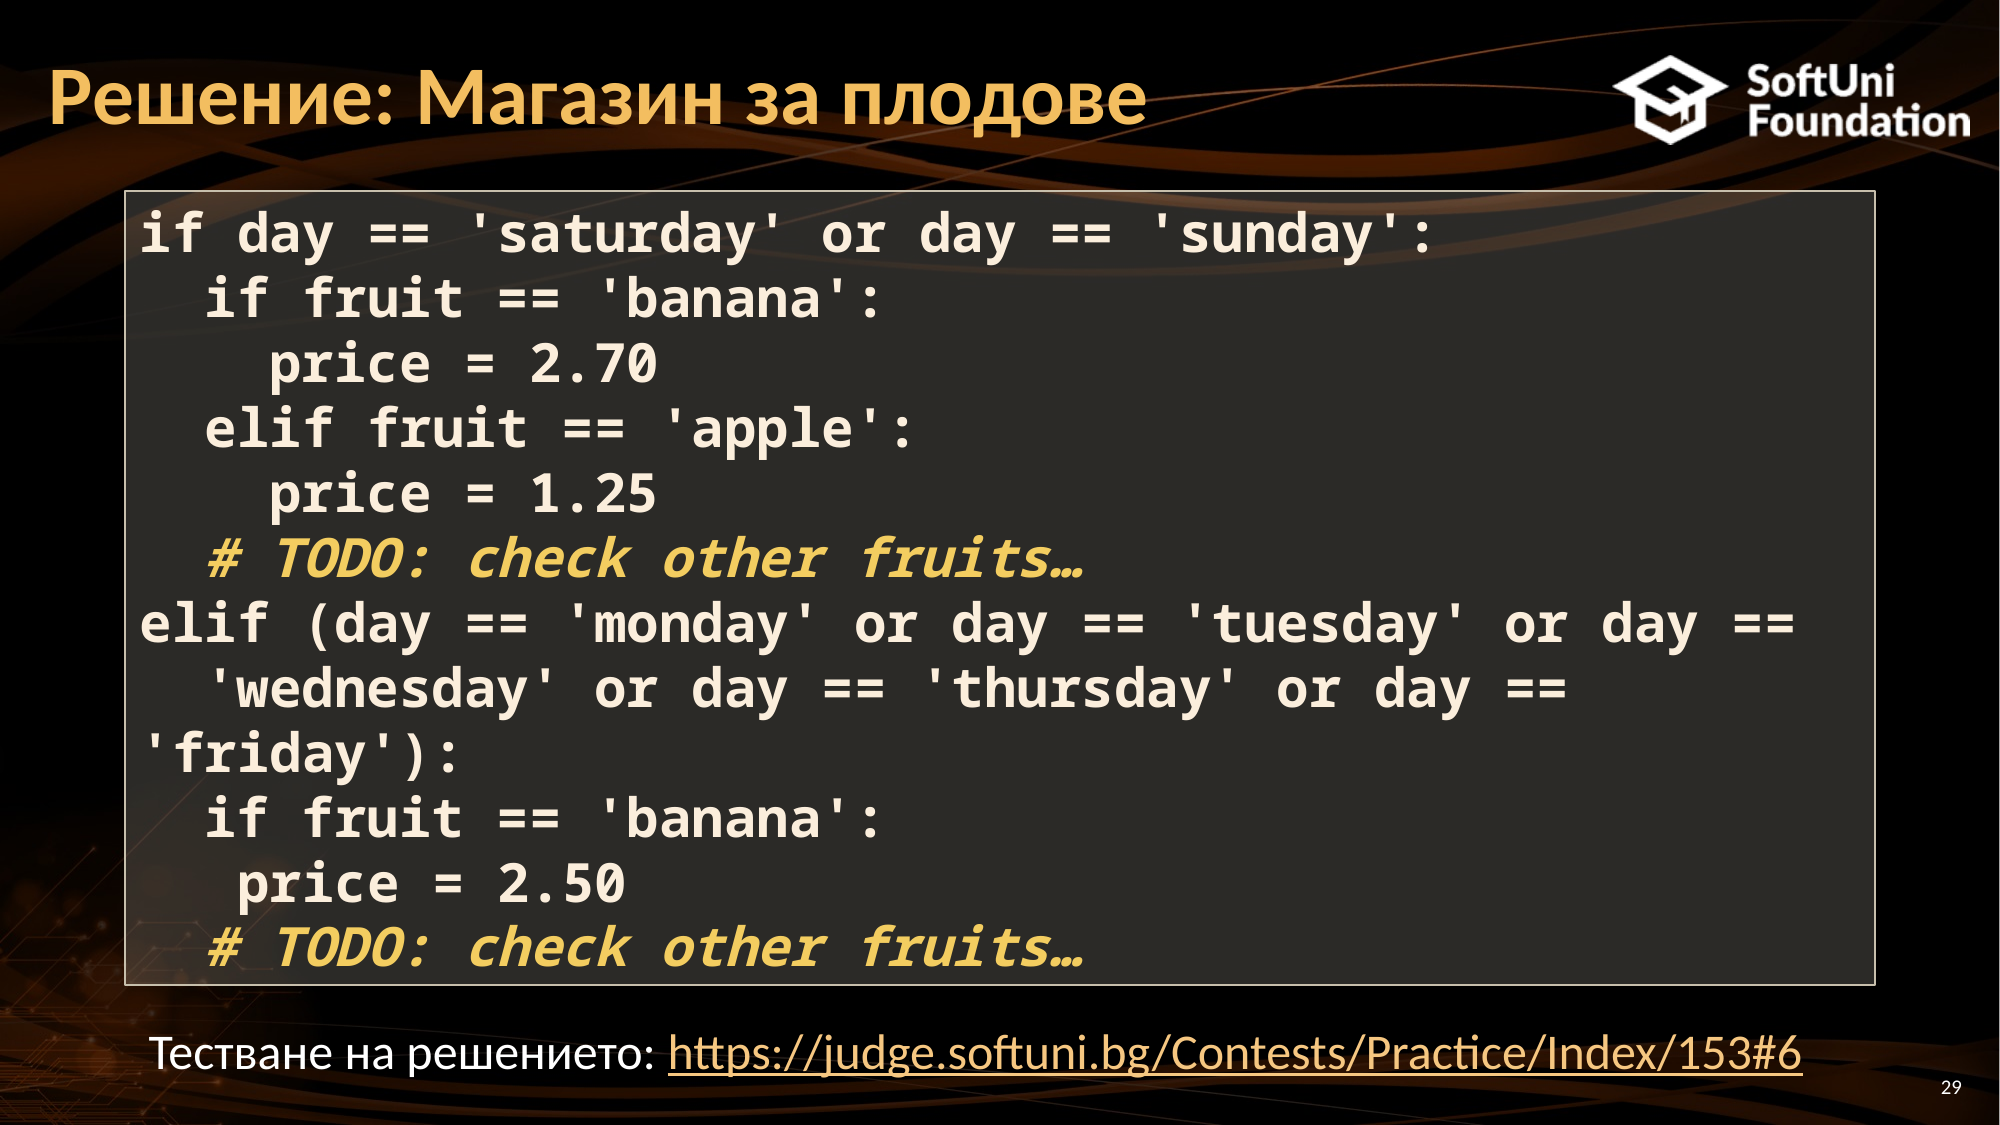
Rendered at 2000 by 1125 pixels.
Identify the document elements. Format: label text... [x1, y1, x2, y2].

slide_number 29 [1897, 1070, 1968, 1103]
picture [0, 0, 2000, 1125]
title Решение: Магазин за плодове [30, 6, 1602, 189]
text_box Тестване на решението: https://judge.softuni.bg/Contests/Practice/Index/153#6 [133, 1011, 1884, 1087]
text_box if day == 'saturday' or day == 'sunday': if fruit == 'banana': price = 2.70 elif fruit == 'apple': price = 1.25 # TODO: check other fruits… elif (day == 'monday' or day == 'tuesday' or day == 'wednesday' or day == 'thursday' or day == 'friday'): if fruit == 'banana': price = 2.50 # TODO: check other fruits… [124, 190, 1875, 986]
